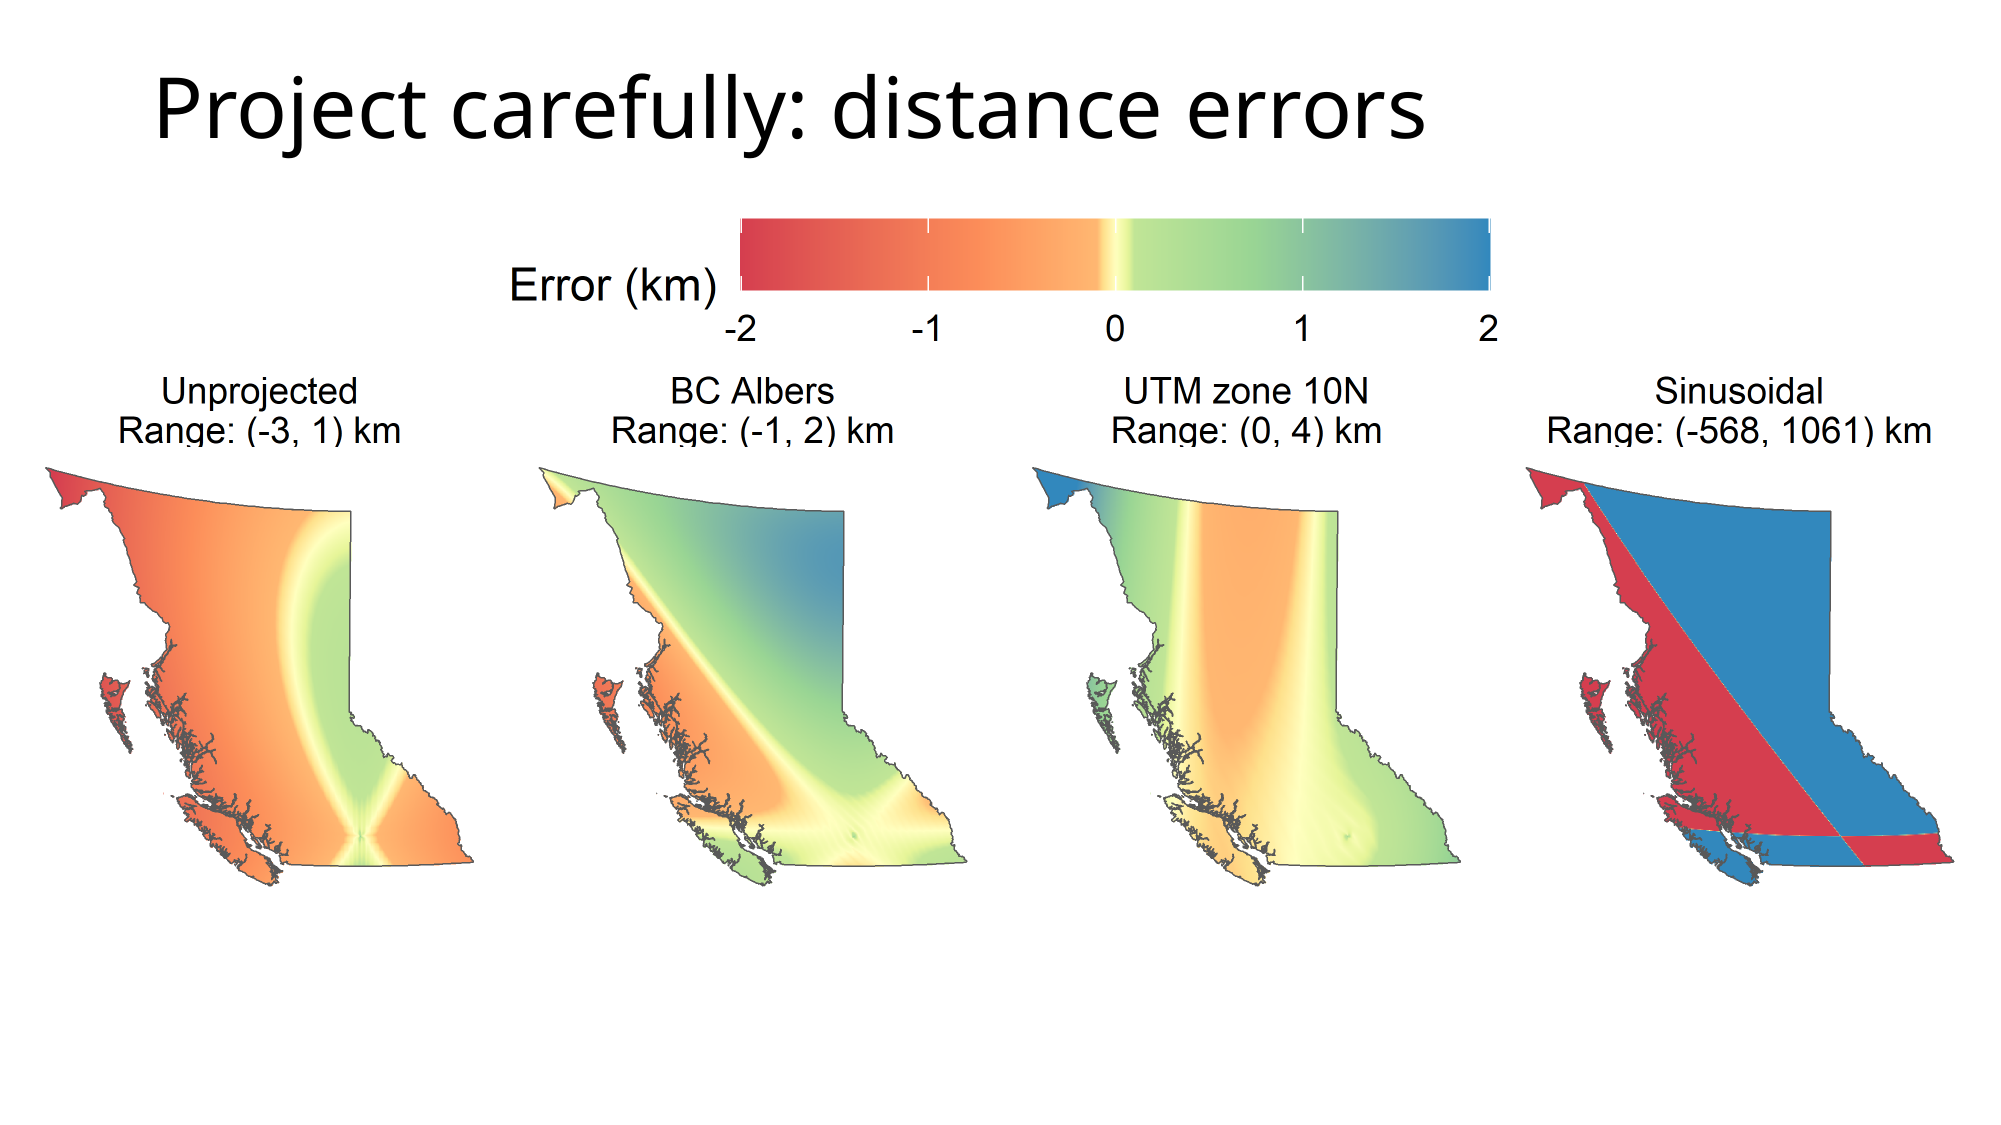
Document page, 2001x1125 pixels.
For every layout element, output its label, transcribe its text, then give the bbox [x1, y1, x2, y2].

title Project carefully: distance errors [137, 57, 1863, 164]
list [24, 187, 1975, 938]
